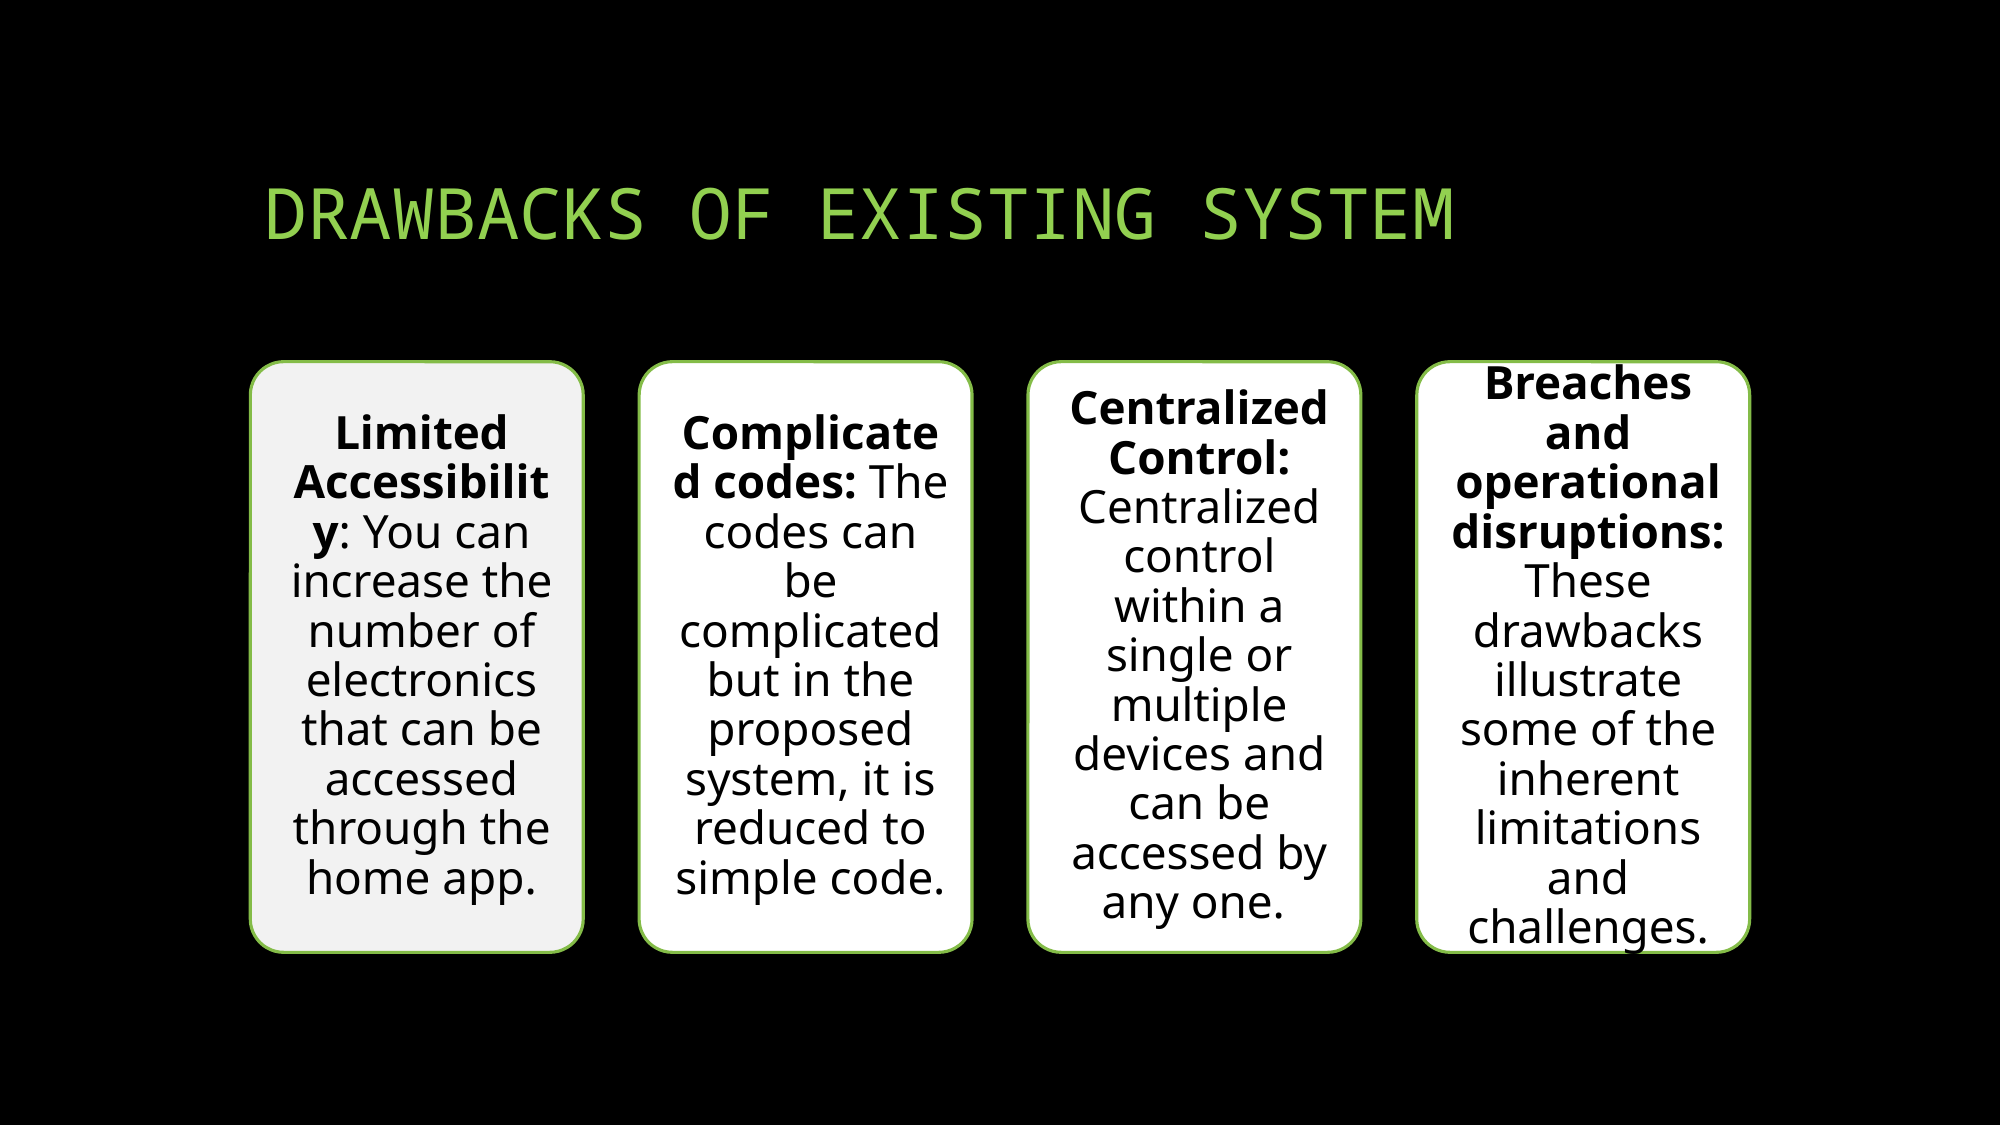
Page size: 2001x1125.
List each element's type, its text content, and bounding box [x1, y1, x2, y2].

title DRAWBACKS OF EXISTING SYSTEM [249, 75, 1750, 263]
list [249, 361, 1750, 953]
